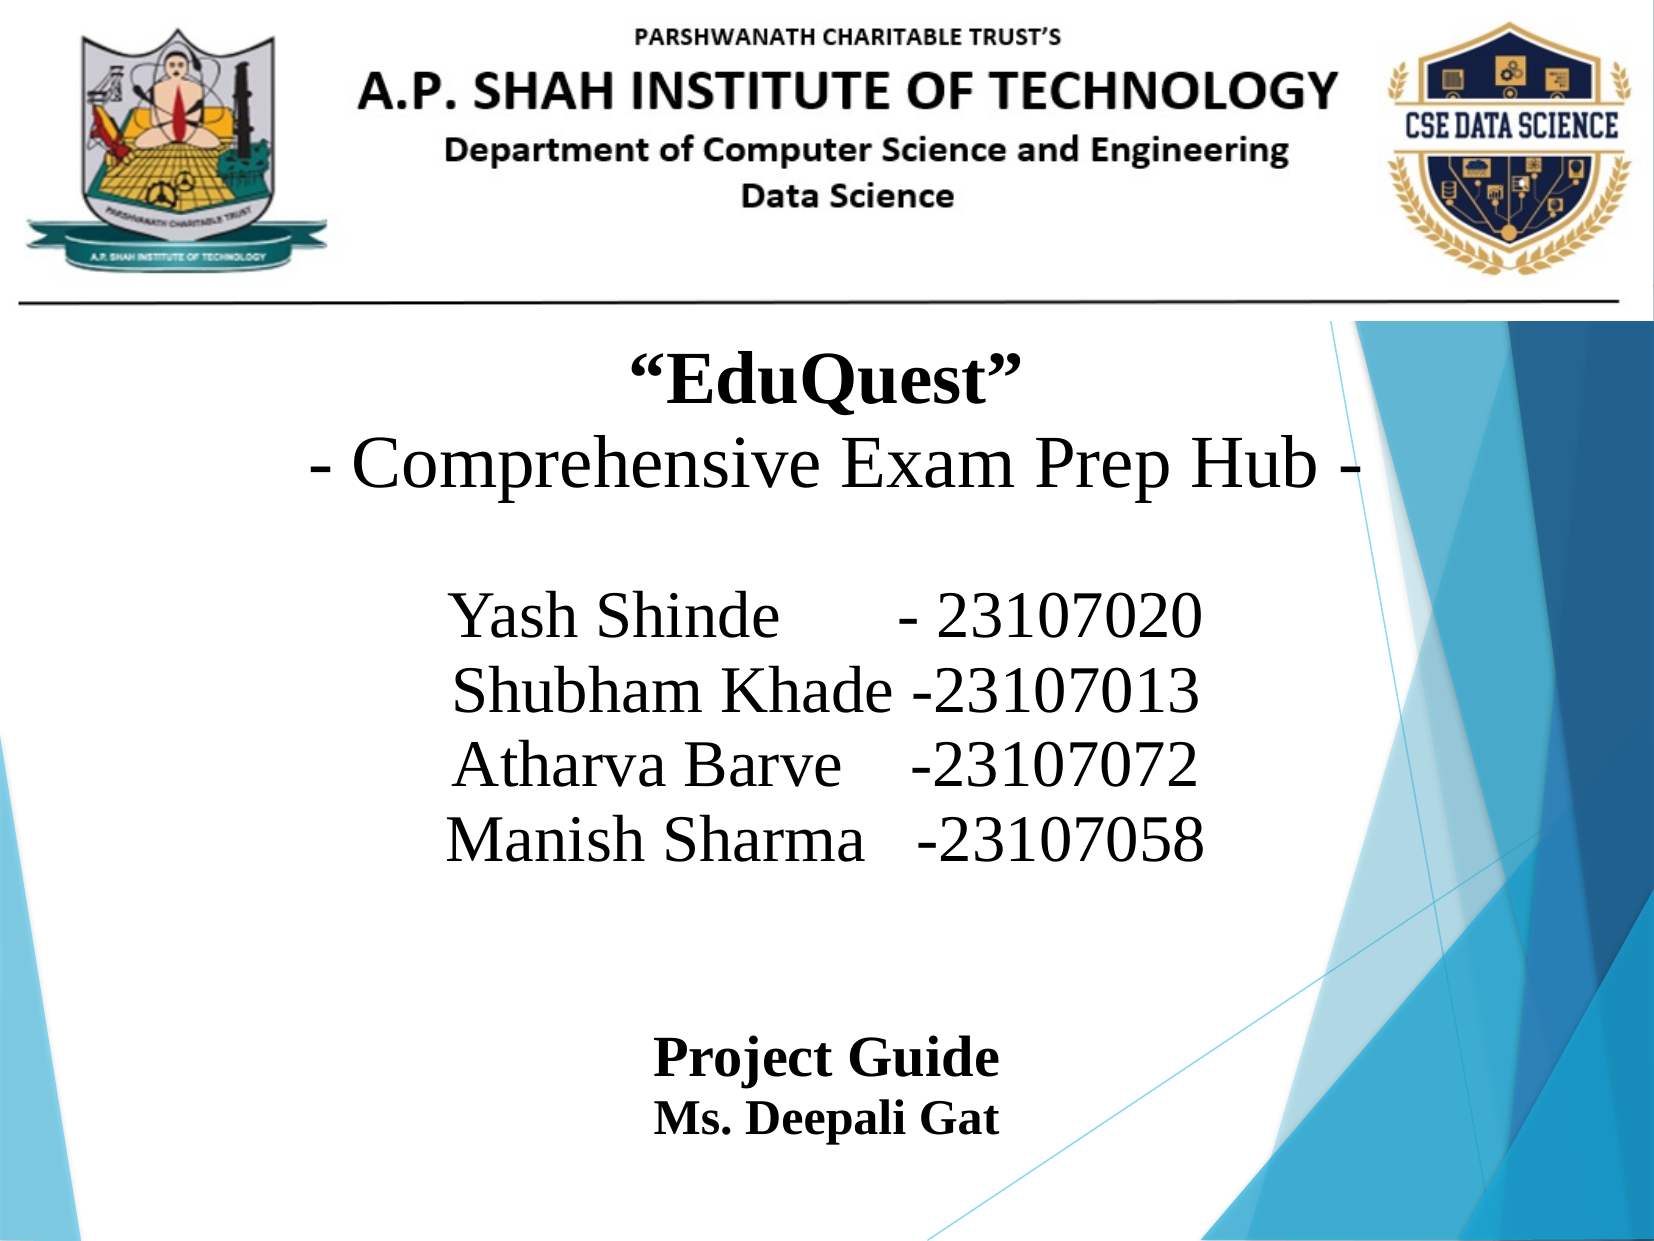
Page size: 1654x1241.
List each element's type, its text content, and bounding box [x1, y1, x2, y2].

text_box “EduQuest” - Comprehensive Exam Prep Hub - Yash Shinde - 23107020 Shubham Khade -23107013 Atharva Barve -23107072 Manish Sharma -23107058 Project Guide Ms. Deepali Gat [82, 332, 1571, 1187]
picture [0, 0, 1654, 321]
